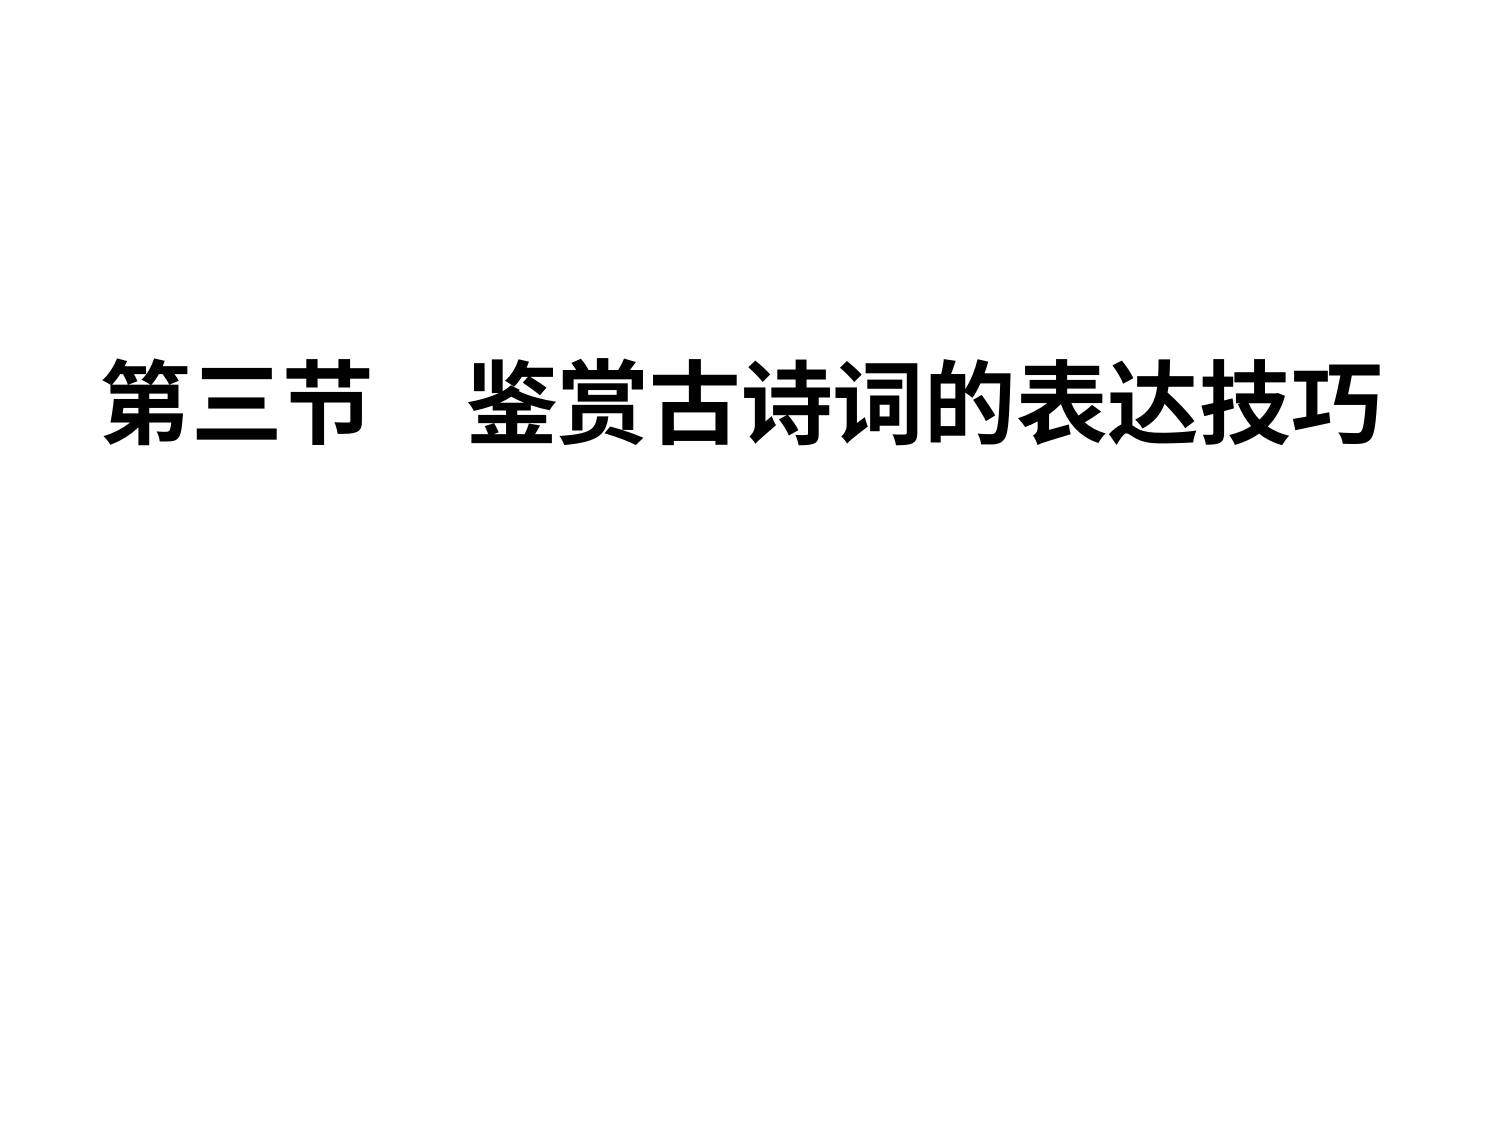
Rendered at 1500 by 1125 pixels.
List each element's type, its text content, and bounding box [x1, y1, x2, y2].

text_box 第三节 鉴赏古诗词的表达技巧 [84, 338, 177, 464]
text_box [182, 255, 1348, 906]
text_box 第三节 鉴赏古诗词的表达技巧 [1351, 338, 1399, 464]
